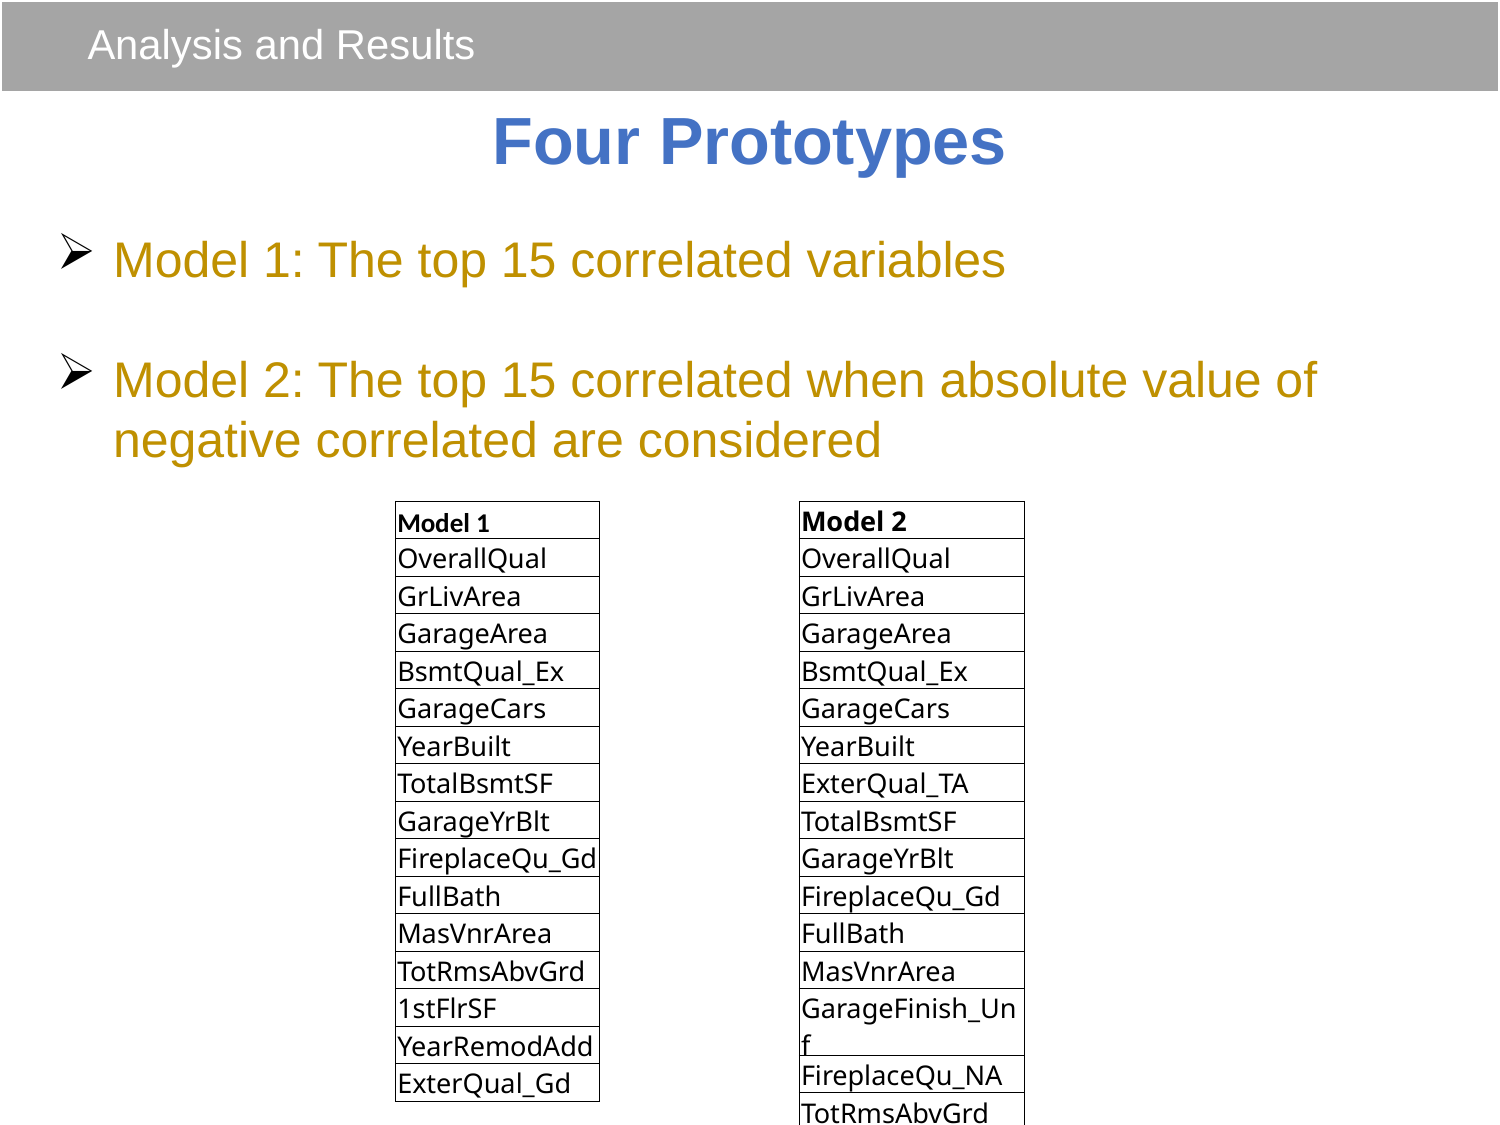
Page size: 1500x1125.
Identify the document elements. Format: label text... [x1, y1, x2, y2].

table_cell FullBath [396, 877, 599, 913]
table_cell BsmtQual_Ex [396, 652, 599, 688]
table_cell TotRmsAbvGrd [396, 952, 599, 988]
title Analysis and Results [79, 2, 1231, 90]
table_cell FullBath [800, 914, 1024, 951]
table_cell MasVnrArea [800, 952, 1024, 988]
table_header Model 2 [800, 502, 1024, 538]
table_cell ExterQual_Gd [396, 1064, 599, 1101]
table_cell YearRemodAdd [396, 1027, 599, 1063]
table_cell GrLivArea [800, 577, 1024, 613]
table_cell ExterQual_TA [800, 764, 1024, 801]
table_cell YearBuilt [800, 727, 1024, 763]
table_cell GarageCars [396, 689, 599, 726]
text_box Model 1: The top 15 correlated variables Model 2: The top 15 correlated when absolute value of negative correlated are considered [49, 219, 1425, 554]
table_cell TotRmsAbvGrd [800, 1093, 1024, 1125]
table_cell TotalBsmtSF [396, 764, 599, 801]
text_box Four Prototypes [0, 90, 1500, 186]
table_cell GrLivArea [396, 577, 599, 613]
table_cell OverallQual [800, 539, 1024, 576]
table_cell FireplaceQu_Gd [396, 839, 599, 876]
table_cell MasVnrArea [396, 914, 599, 951]
table_cell GarageFinish_Unf [800, 989, 1024, 1055]
table_cell FireplaceQu_NA [800, 1056, 1024, 1092]
table_cell YearBuilt [396, 727, 599, 763]
table_cell GarageYrBlt [800, 839, 1024, 876]
table_cell 1stFlrSF [396, 989, 599, 1026]
table_cell GarageCars [800, 689, 1024, 726]
table_cell TotalBsmtSF [800, 802, 1024, 838]
table_cell OverallQual [396, 539, 599, 576]
table_cell BsmtQual_Ex [800, 652, 1024, 688]
table_cell GarageYrBlt [396, 802, 599, 838]
table_cell FireplaceQu_Gd [800, 877, 1024, 913]
table_header Model 1 [396, 502, 599, 538]
table_cell GarageArea [800, 614, 1024, 651]
table_cell GarageArea [396, 614, 599, 651]
